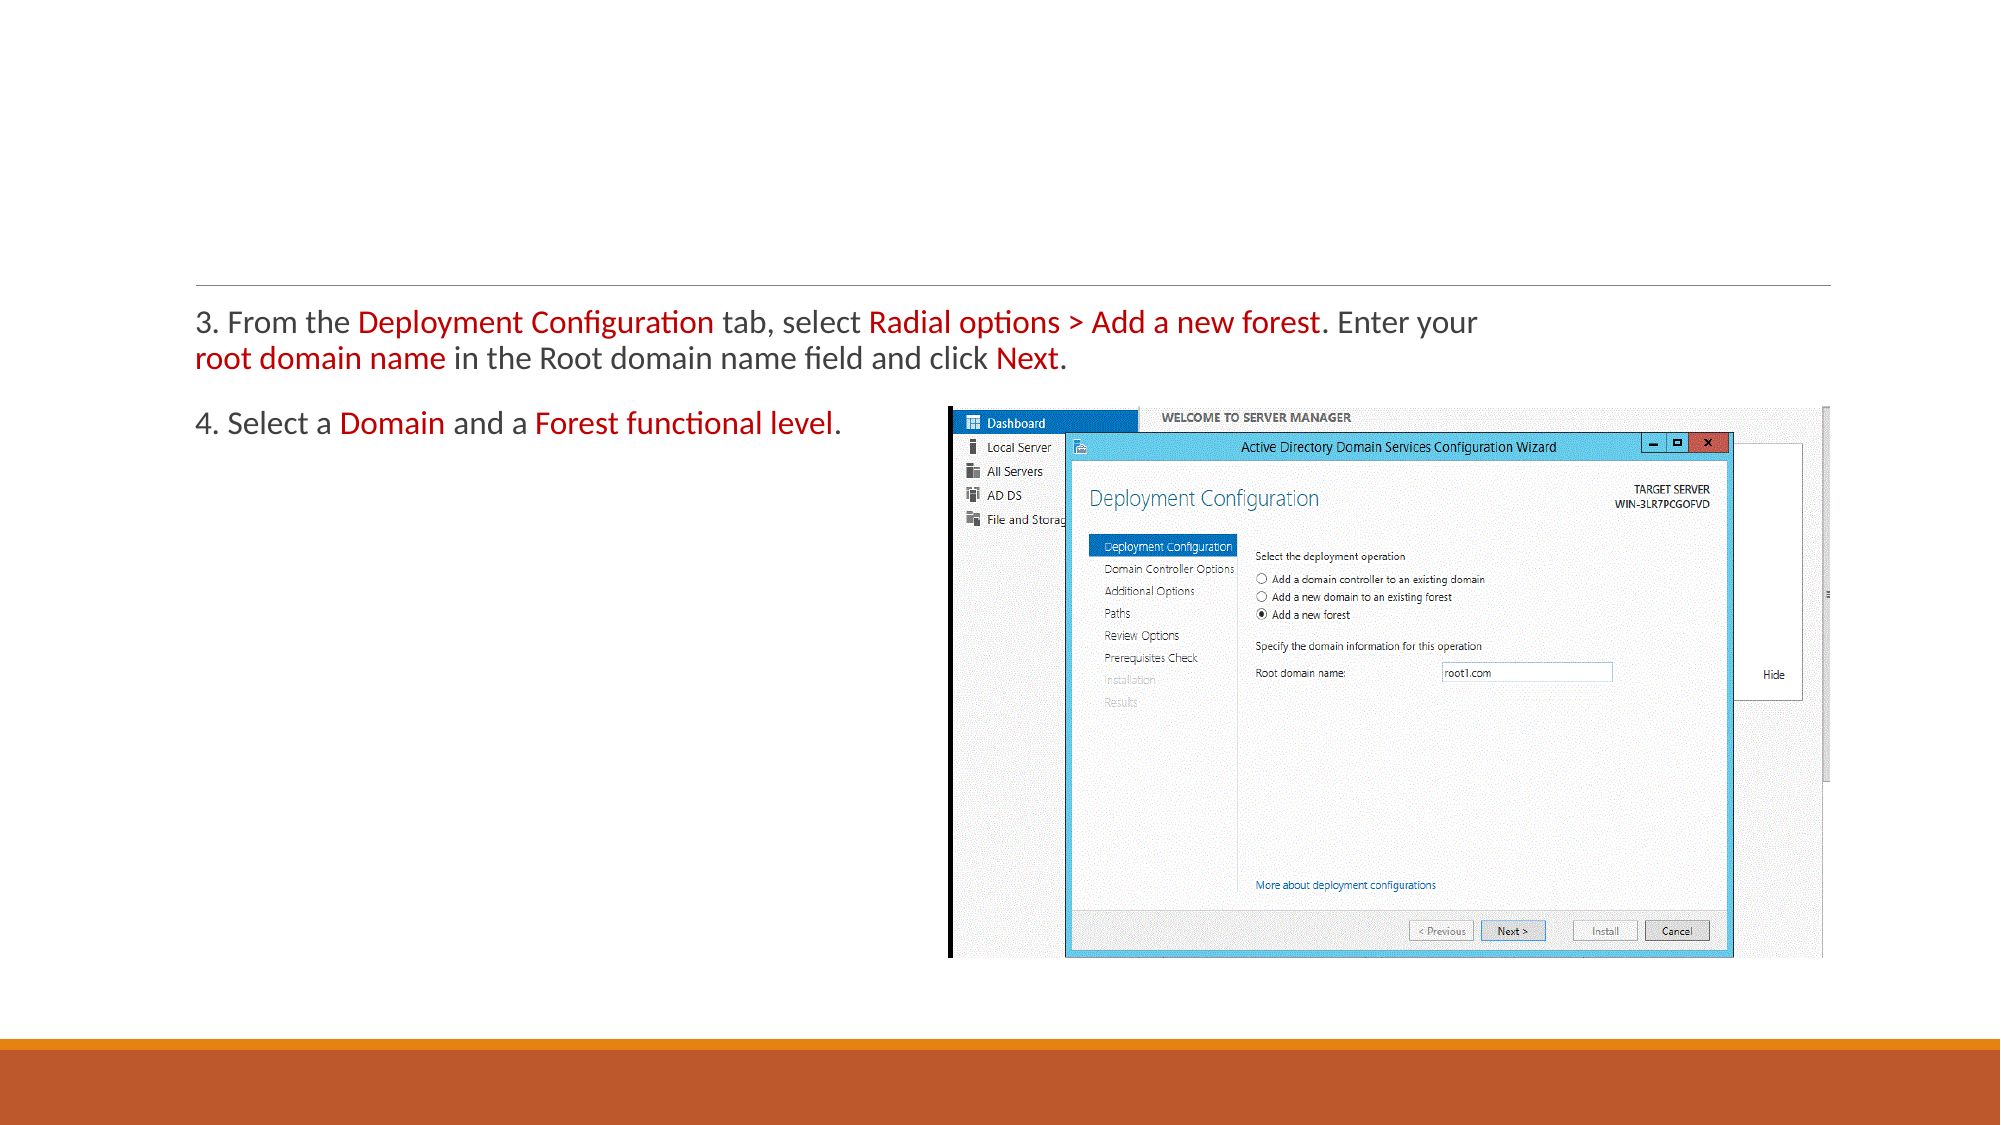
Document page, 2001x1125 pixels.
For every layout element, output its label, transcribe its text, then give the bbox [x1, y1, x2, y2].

list 3. From the Deployment Configuration tab, select Radial options > Add a new forest. Enter your root domain name in the Root domain name field and click Next. 4. Select a Domain and a Forest functional level. [180, 297, 1532, 657]
picture [948, 405, 1831, 958]
